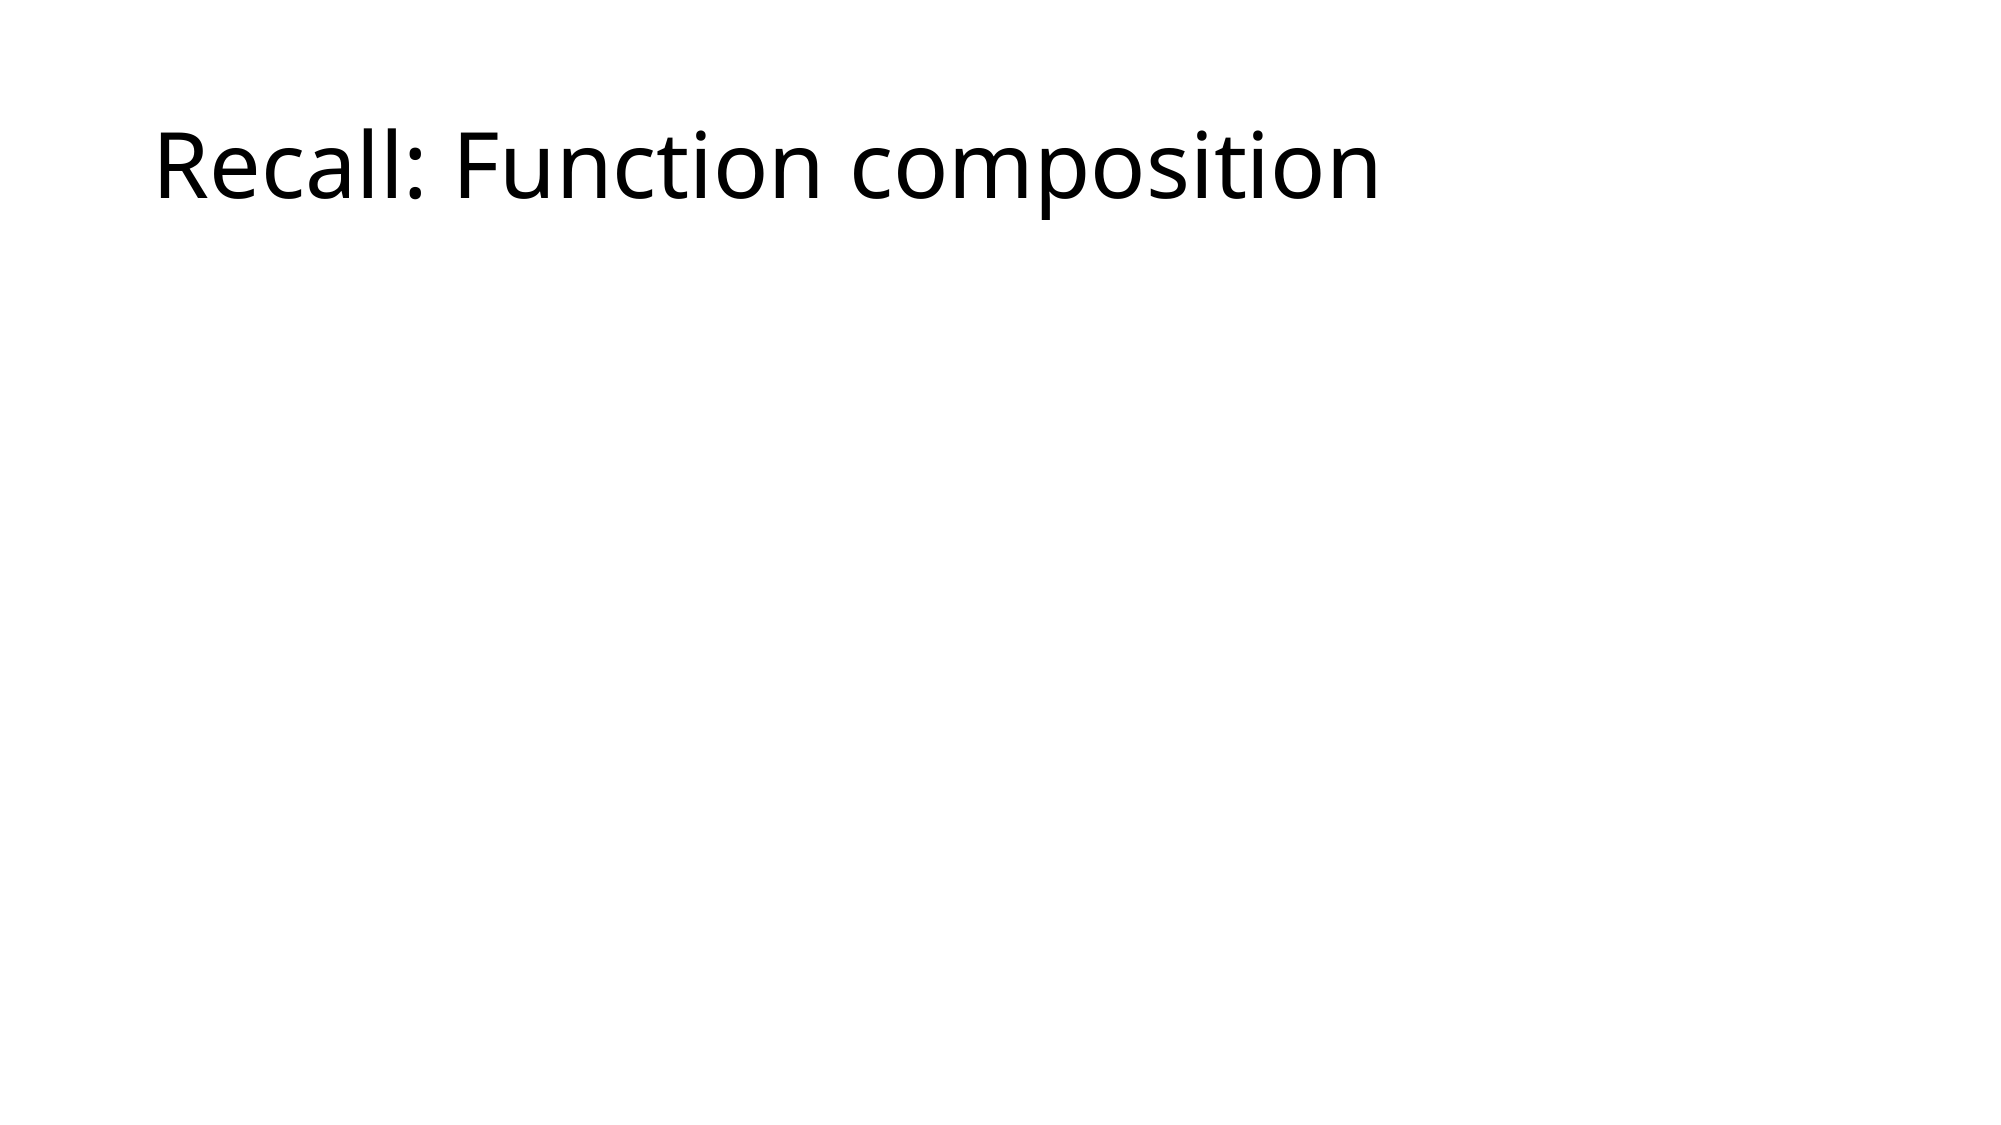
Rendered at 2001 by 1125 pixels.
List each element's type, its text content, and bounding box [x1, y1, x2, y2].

title Recall: Function composition [137, 59, 1863, 278]
